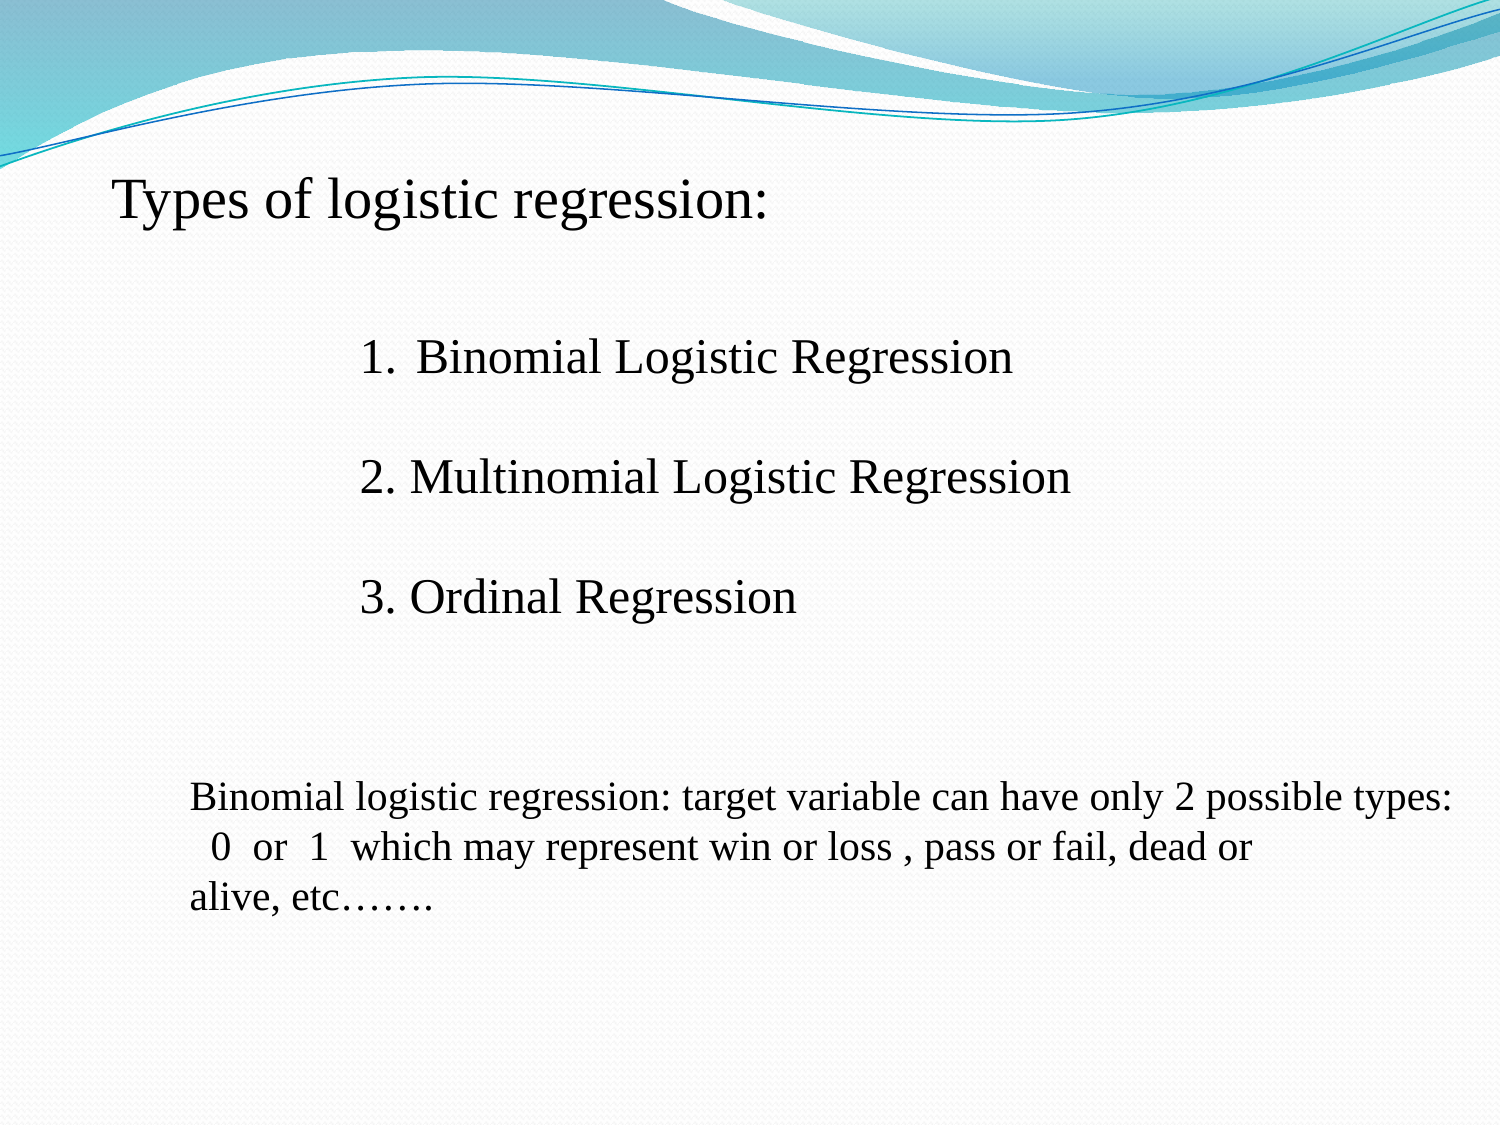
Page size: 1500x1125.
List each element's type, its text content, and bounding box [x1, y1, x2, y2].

text_box Binomial logistic regression: target variable can have only 2 possible types: 0 or 1 which may represent win or loss , pass or fail, dead or alive, etc……. [174, 761, 1470, 927]
text_box Binomial Logistic Regression 2. Multinomial Logistic Regression 3. Ordinal Regression [344, 316, 1200, 632]
text_box Types of logistic regression: [96, 152, 786, 238]
